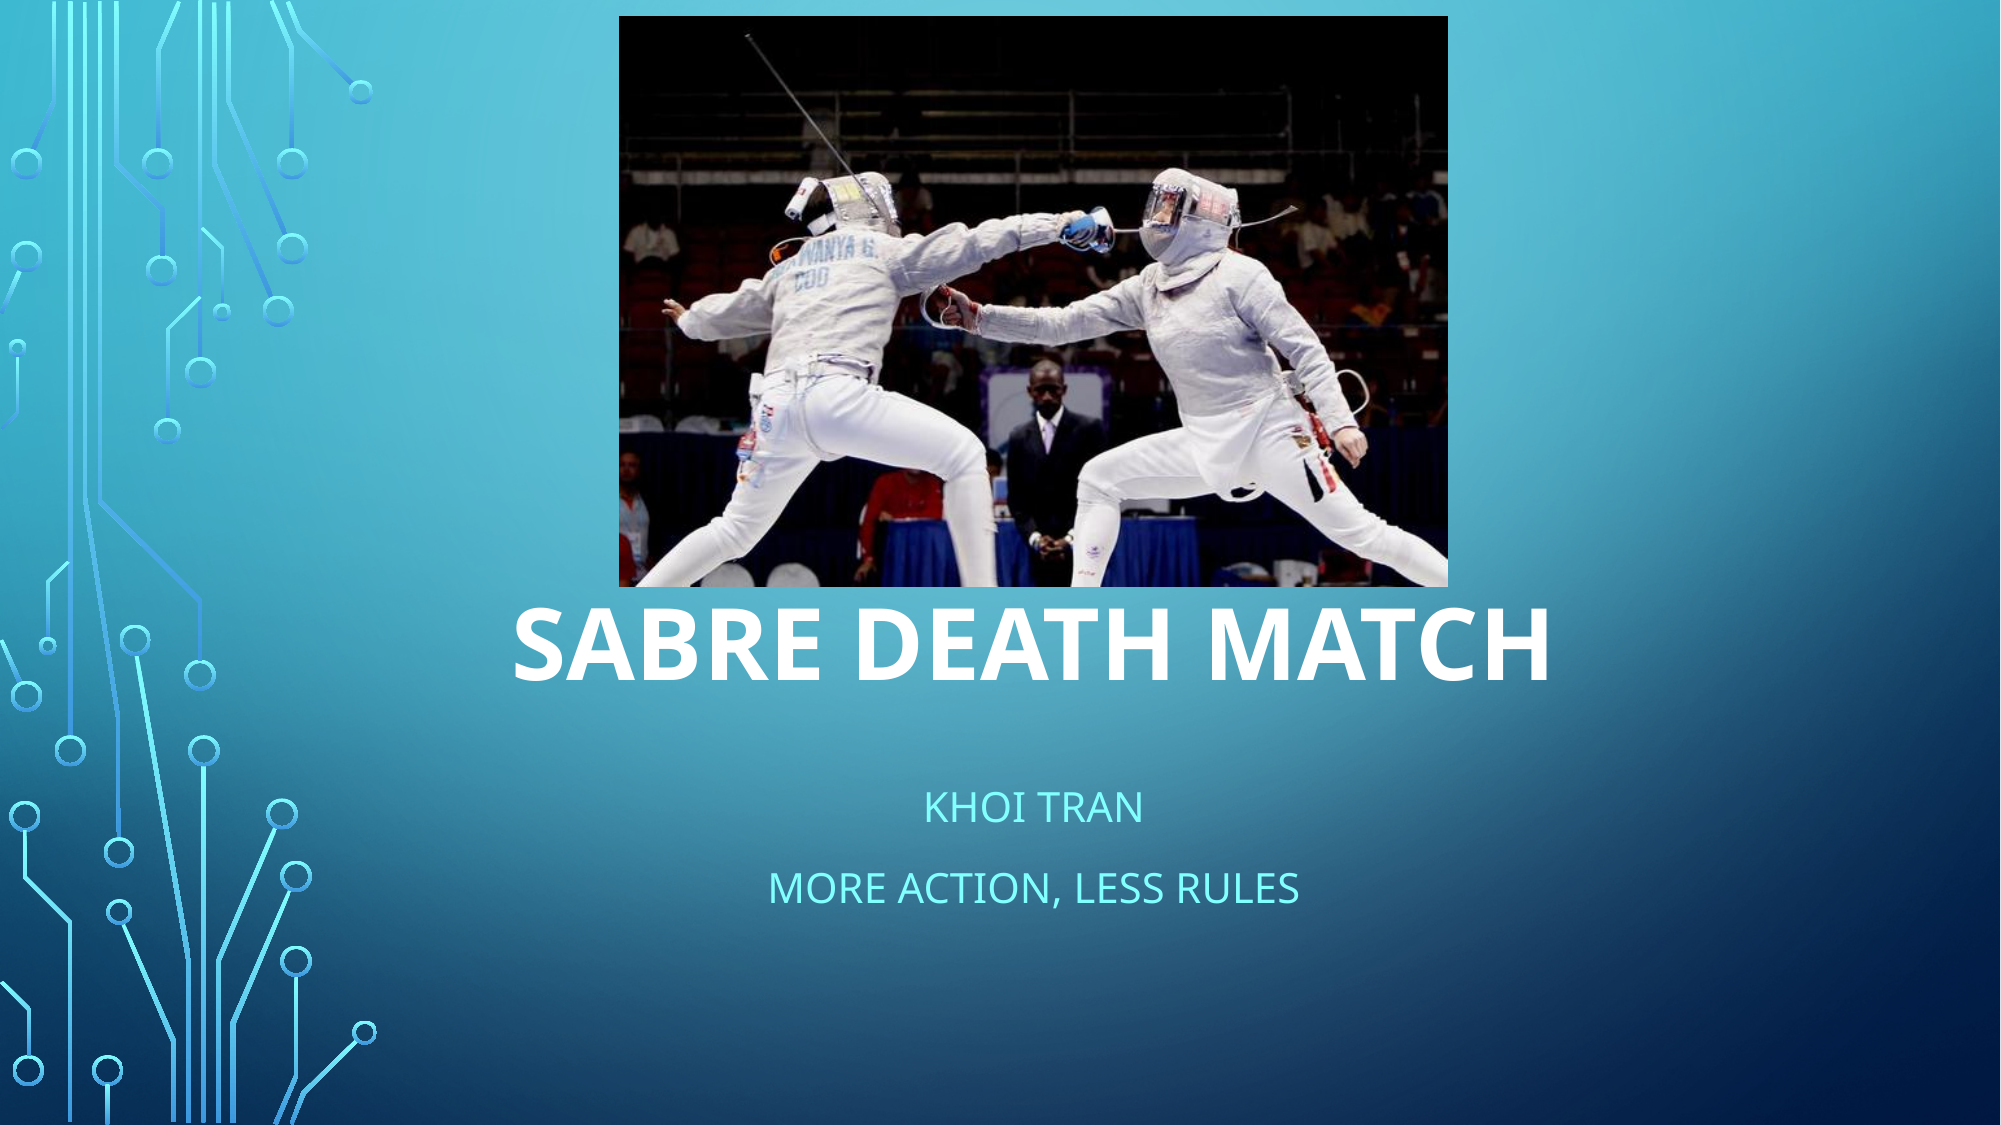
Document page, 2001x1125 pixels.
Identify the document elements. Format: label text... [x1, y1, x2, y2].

picture [619, 16, 1449, 588]
subtitle Khoi Tran More action, less rules [312, 763, 1755, 1035]
title Sabre Death Match [312, 569, 1755, 710]
